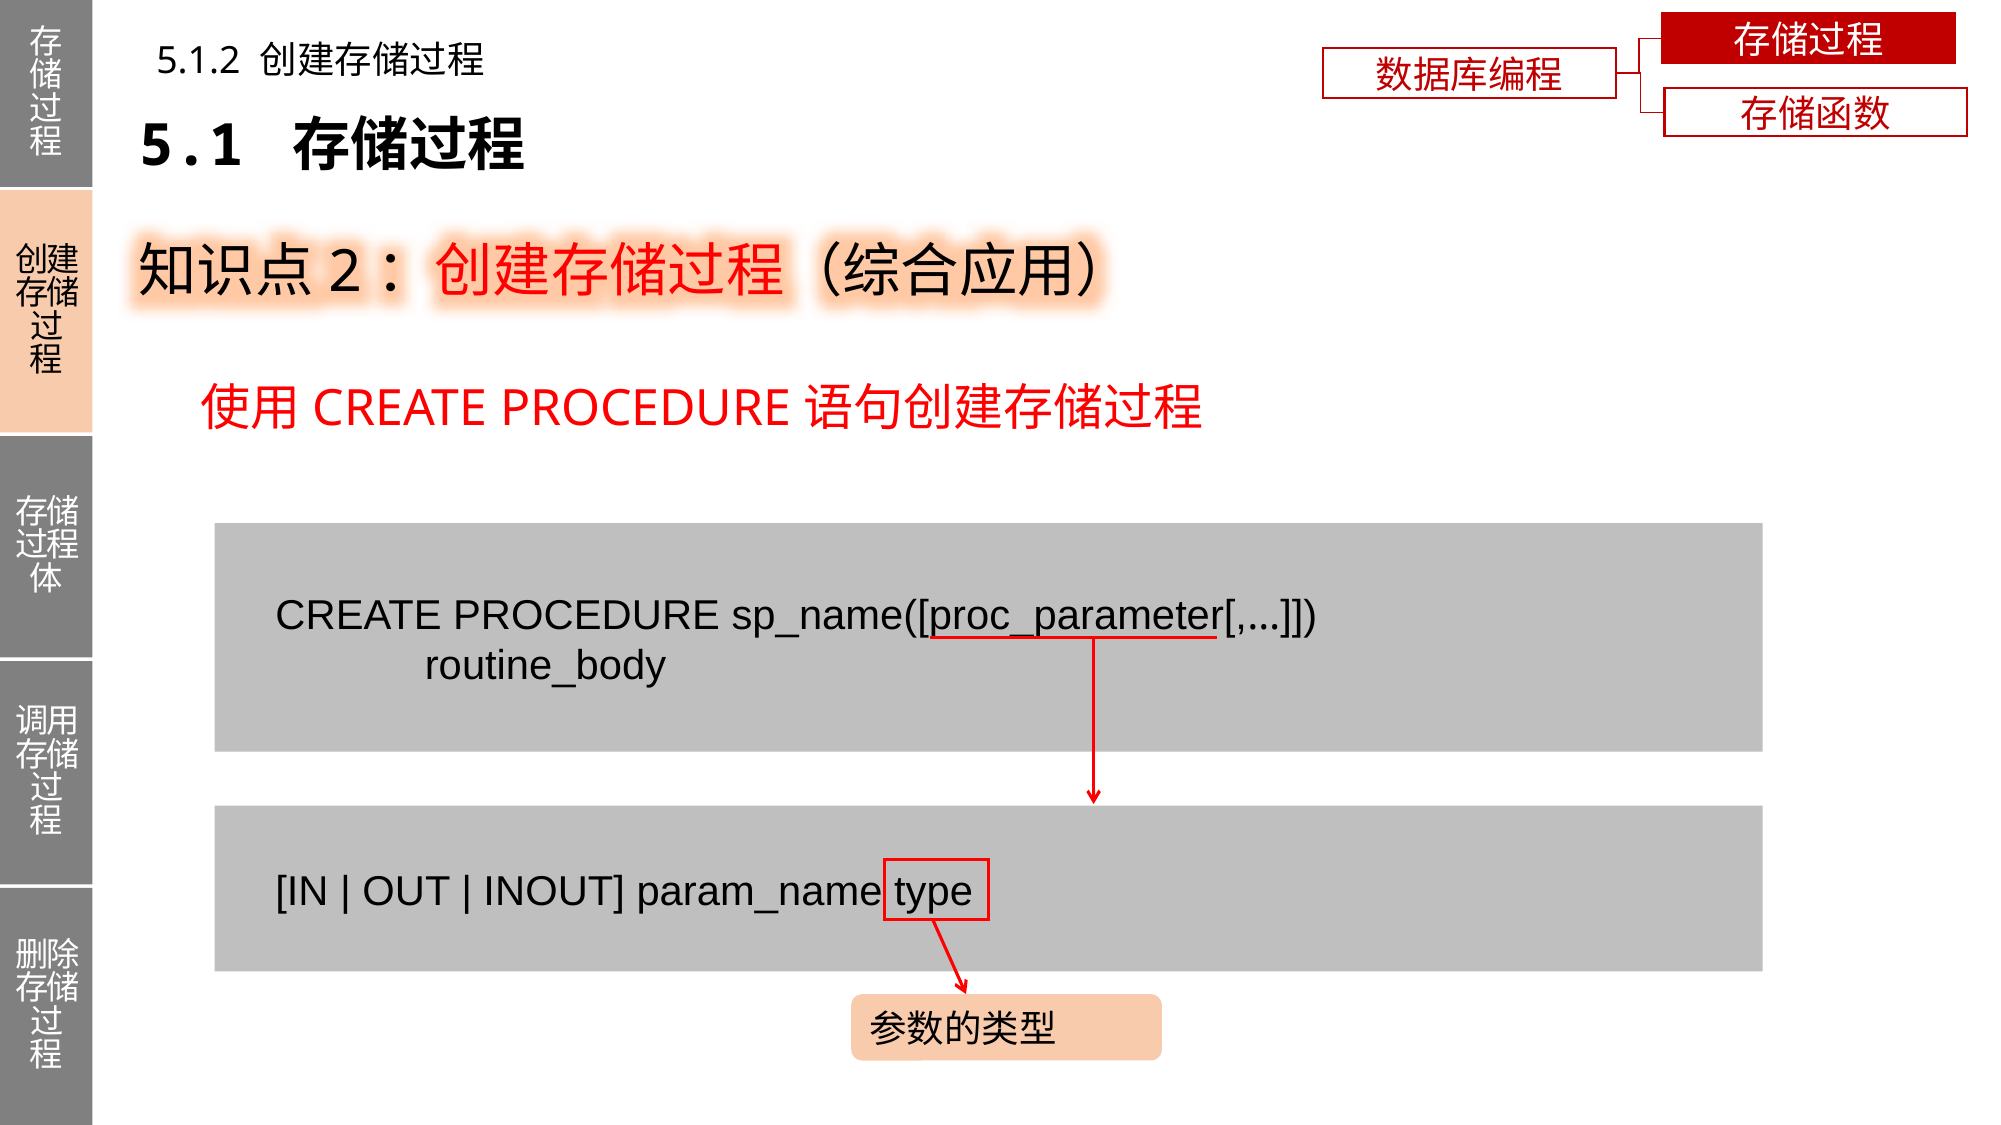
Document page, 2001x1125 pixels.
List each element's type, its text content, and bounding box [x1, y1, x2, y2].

text_box 参数的类型 [851, 994, 1162, 1061]
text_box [1616, 72, 1665, 113]
text_box 使用CREATE PROCEDURE语句创建存储过程 [186, 350, 1827, 443]
text_box 存储过程 [1661, 12, 1956, 64]
text_box 5.1.2 创建存储过程 [141, 28, 500, 89]
text_box CREATE PROCEDURE sp_name([proc_parameter[,…]]) routine_body [214, 522, 1764, 753]
text_box [884, 859, 990, 920]
text_box 5.1 存储过程 [120, 160, 1568, 164]
text_box [IN | OUT | INOUT] param_name type [214, 805, 1764, 972]
text_box 数据库编程 [1322, 47, 1616, 99]
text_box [0, 0, 93, 1125]
text_box 存储函数 [1663, 87, 1968, 137]
text_box 知识点2：创建存储过程（综合应用） [120, 172, 1945, 329]
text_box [932, 919, 966, 995]
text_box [1616, 38, 1663, 72]
text_box SQL概述 [120, 165, 1568, 172]
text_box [118, 170, 1949, 335]
text_box 存储函数 [114, 166, 1954, 339]
text_box 5.1 存储过程 [120, 97, 1568, 154]
